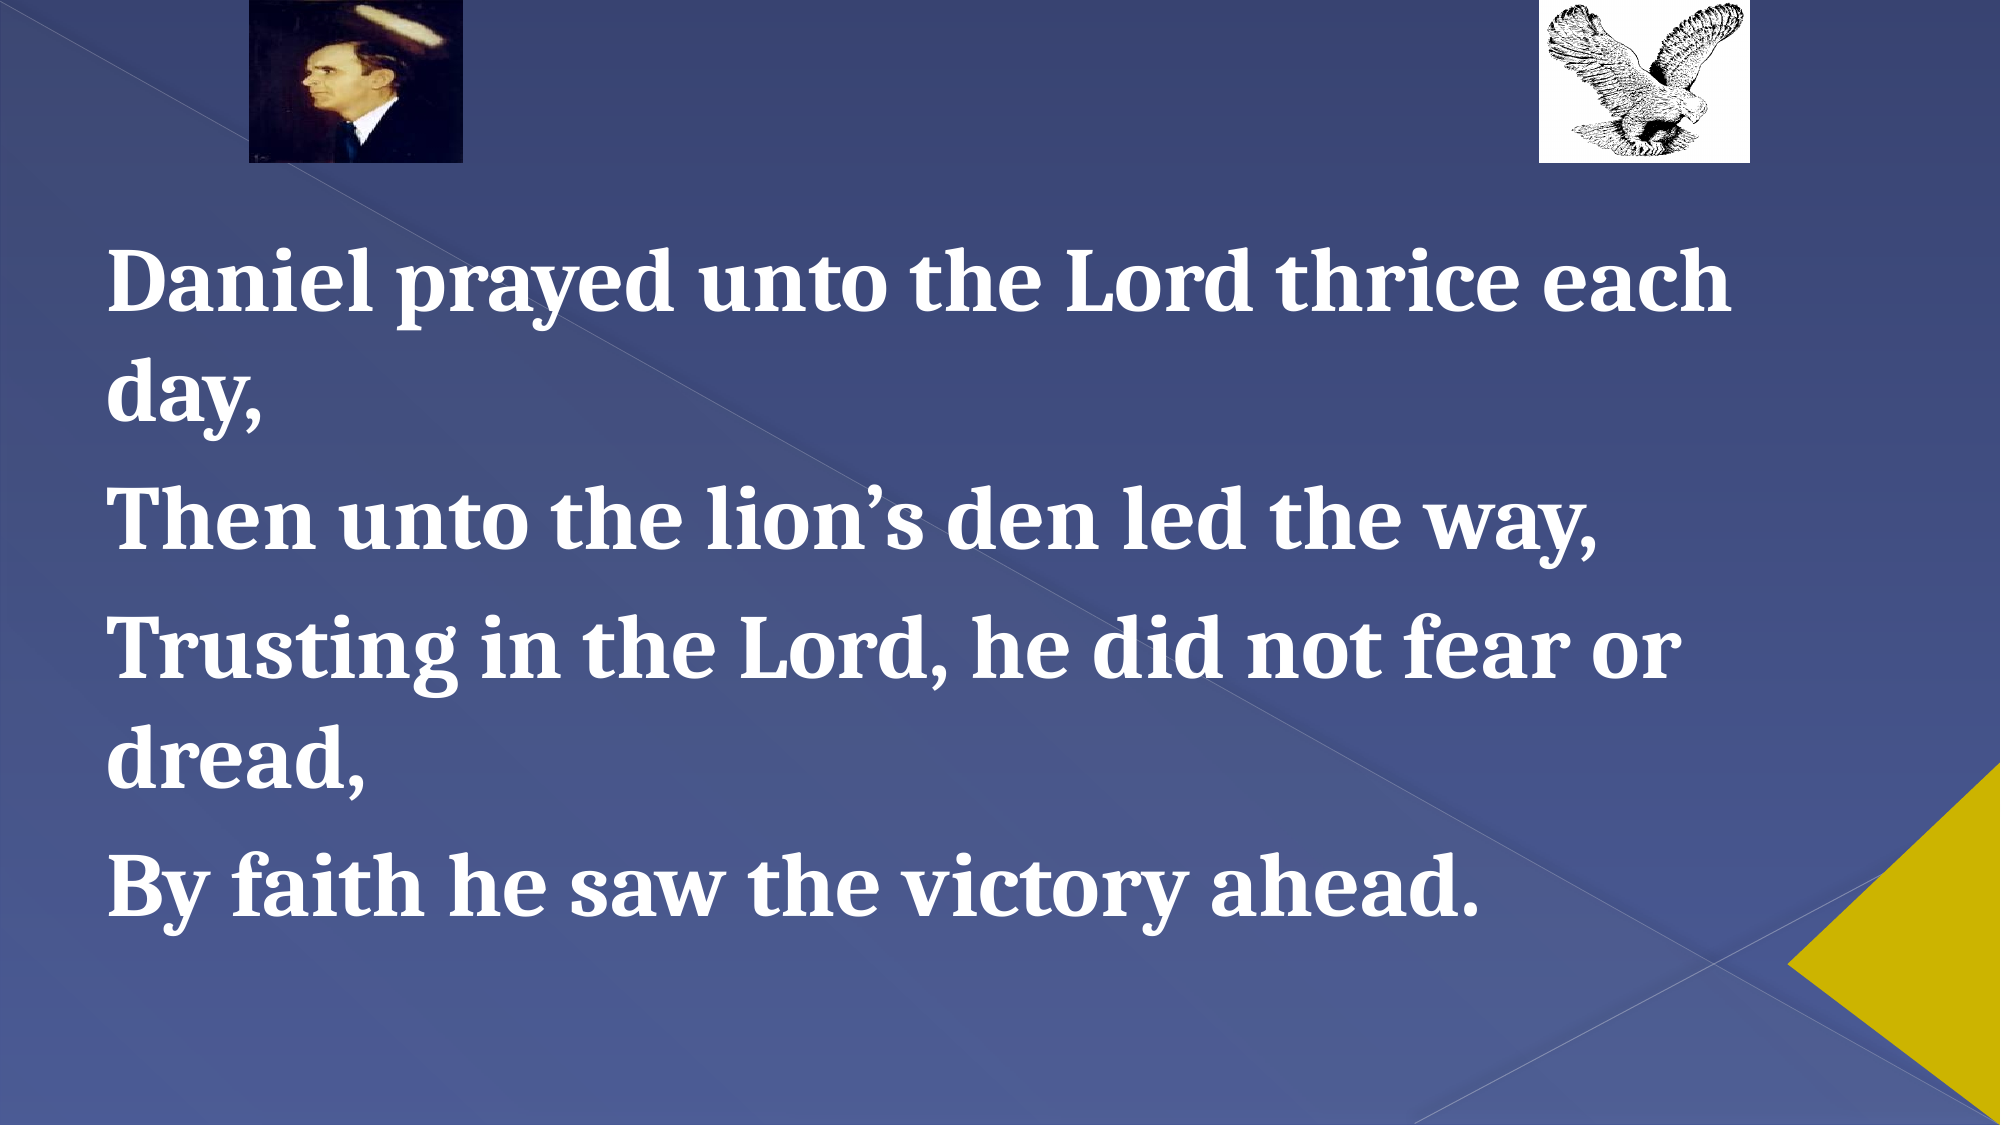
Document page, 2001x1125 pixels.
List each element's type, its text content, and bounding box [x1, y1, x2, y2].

list Daniel prayed unto the Lord thrice each day, Then unto the lion’s den led the way, Trusting in the Lord, he did not fear or dread, By faith he saw the victory ahead. [81, 212, 1882, 994]
picture [249, 0, 463, 163]
picture [1538, 0, 1751, 163]
text_box [1823, 760, 2000, 1125]
